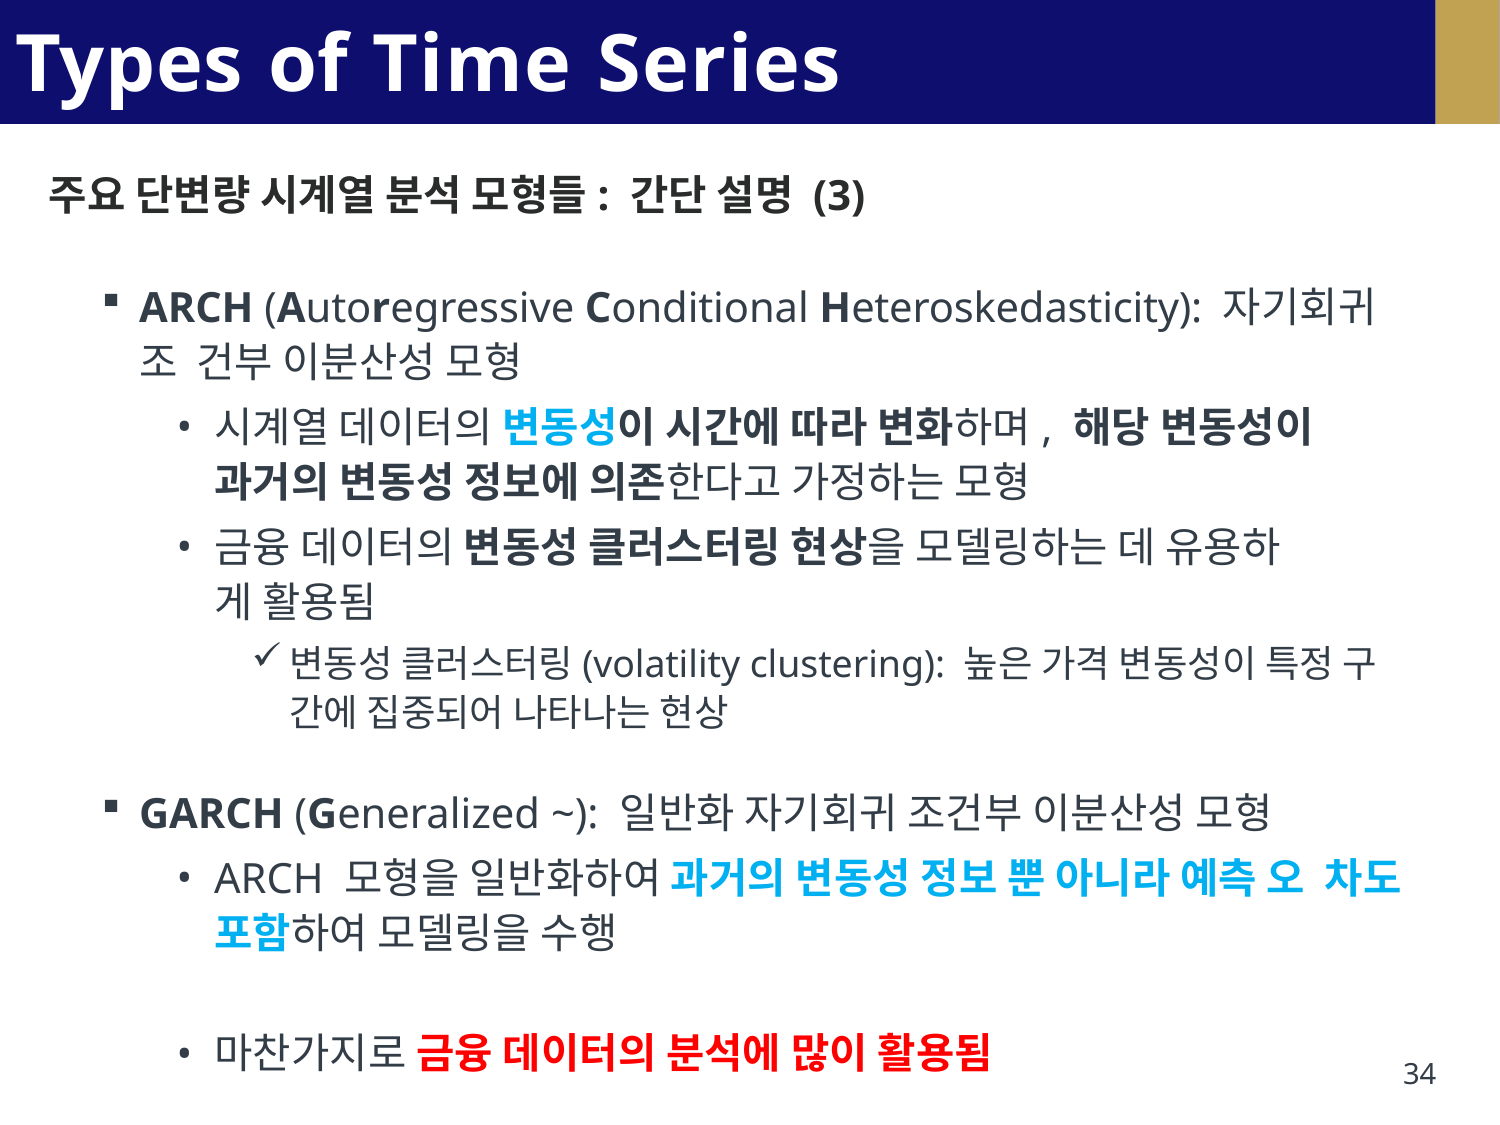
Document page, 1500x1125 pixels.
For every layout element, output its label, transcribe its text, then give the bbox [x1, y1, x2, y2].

text_box 마찬가지로 금융 데이터의 분석에 많이 활용됨 [174, 1025, 1082, 1078]
text_box 34 [1401, 1052, 1438, 1090]
text_box 주요 단변량 시계열 분석 모형들: 간단 설명 (3) ARCH (Autoregressive Conditional Heteroskedasticity): 자기회귀 조 건부 이분산성 모형 시계열 데이터의 변동성이 시간에 따라 변화하며, 해당 변동성이 과거의 변동성 정보에 의존한다고 가정하는 모형 금융 데이터의 변동성 클러스터링 현상을 모델링하는 데 유용하 게 활용됨 변동성 클러스터링(volatility clustering): 높은 가격 변동성이 특정 구 간에 집중되어 나타나는 현상 GARCH (Generalized ~): 일반화 자기회귀 조건부 이분산성 모형 ARCH 모형을 일반화하여 과거의 변동성 정보 뿐 아니라 예측 오 차도 포함하여 모델링을 수행 [46, 166, 1434, 957]
title Types of Time Series Analysis [12, 10, 1188, 203]
